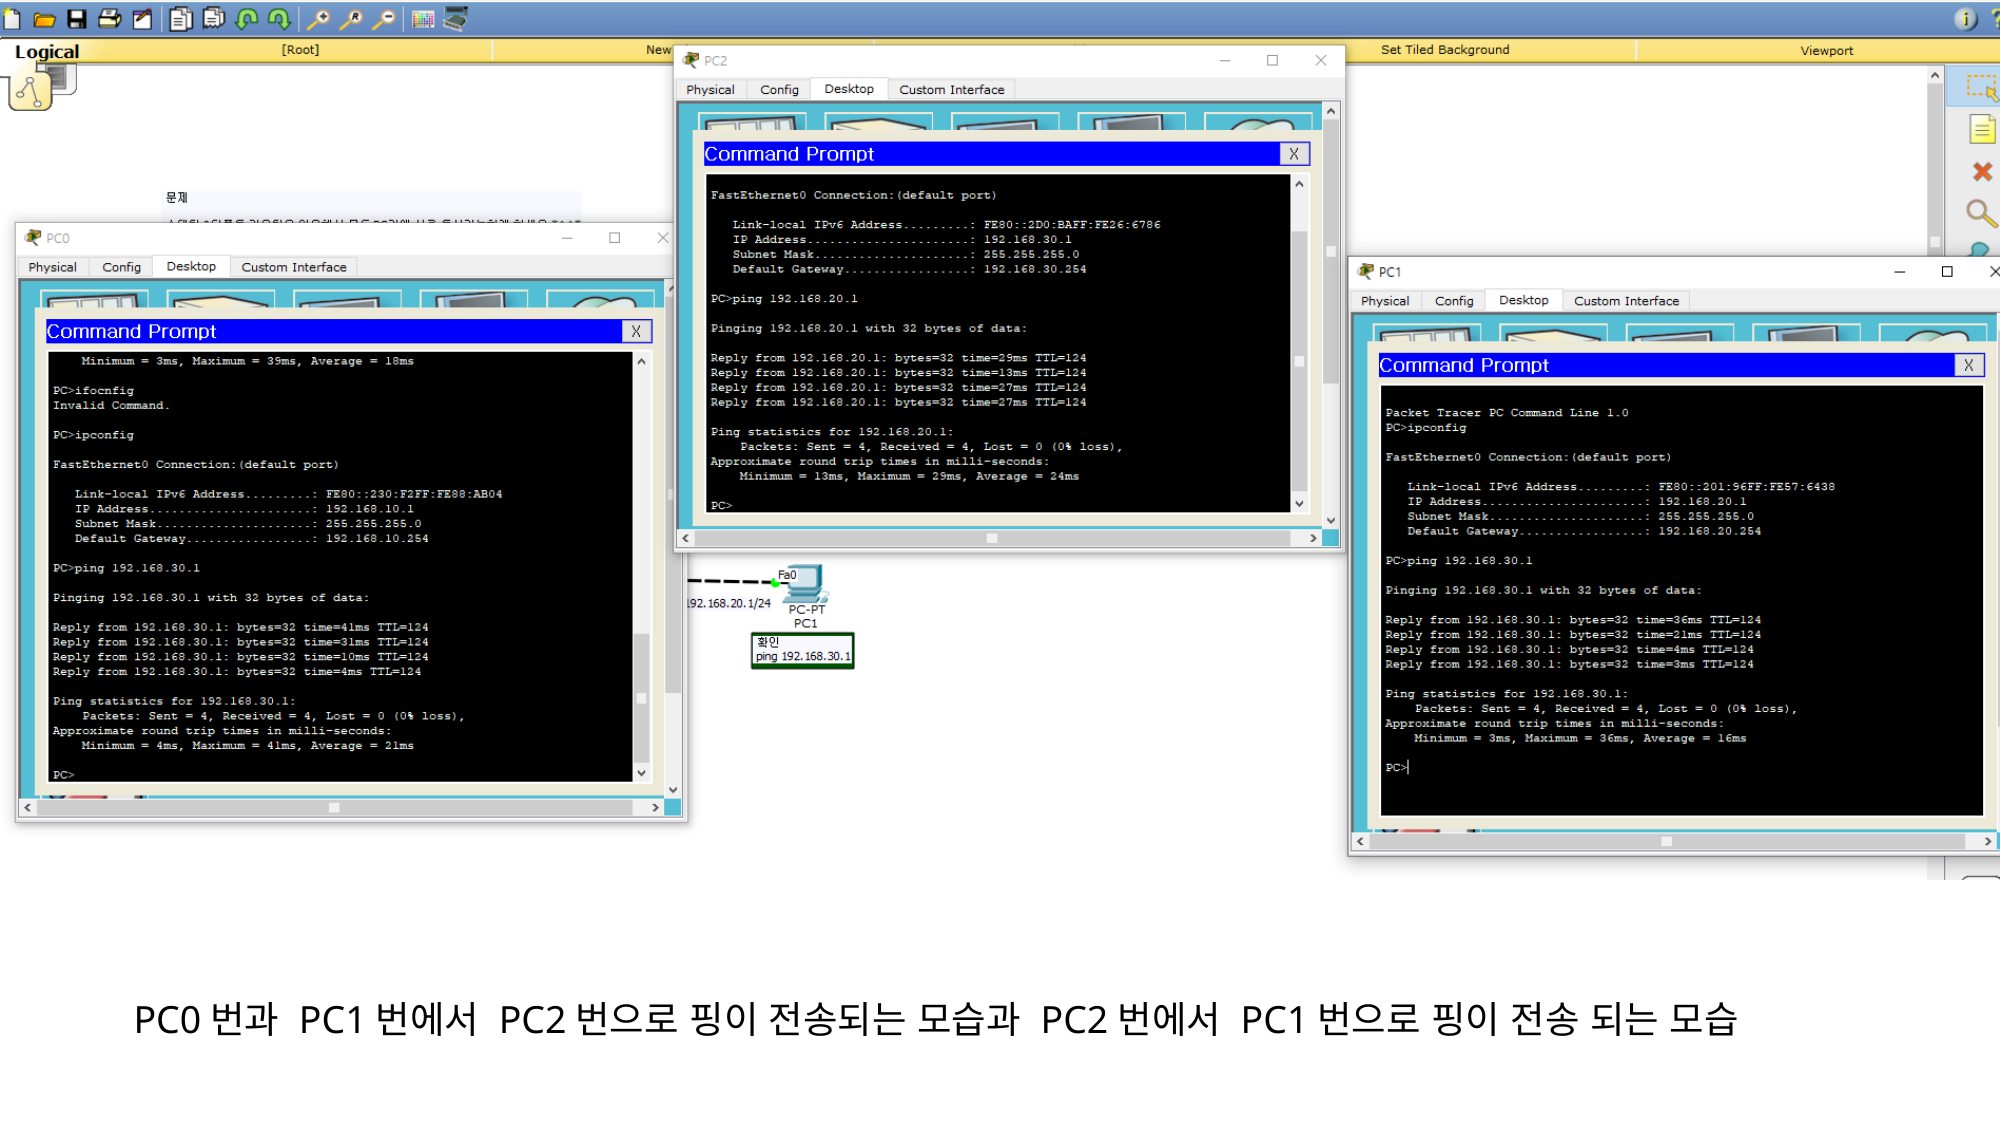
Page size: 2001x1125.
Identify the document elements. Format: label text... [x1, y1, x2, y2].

picture [0, 0, 2000, 880]
text_box PC0번과 PC1번에서 PC2번으로 핑이 전송되는 모습과 PC2번에서 PC1번으로 핑이 전송 되는 모습 [118, 989, 1765, 1049]
